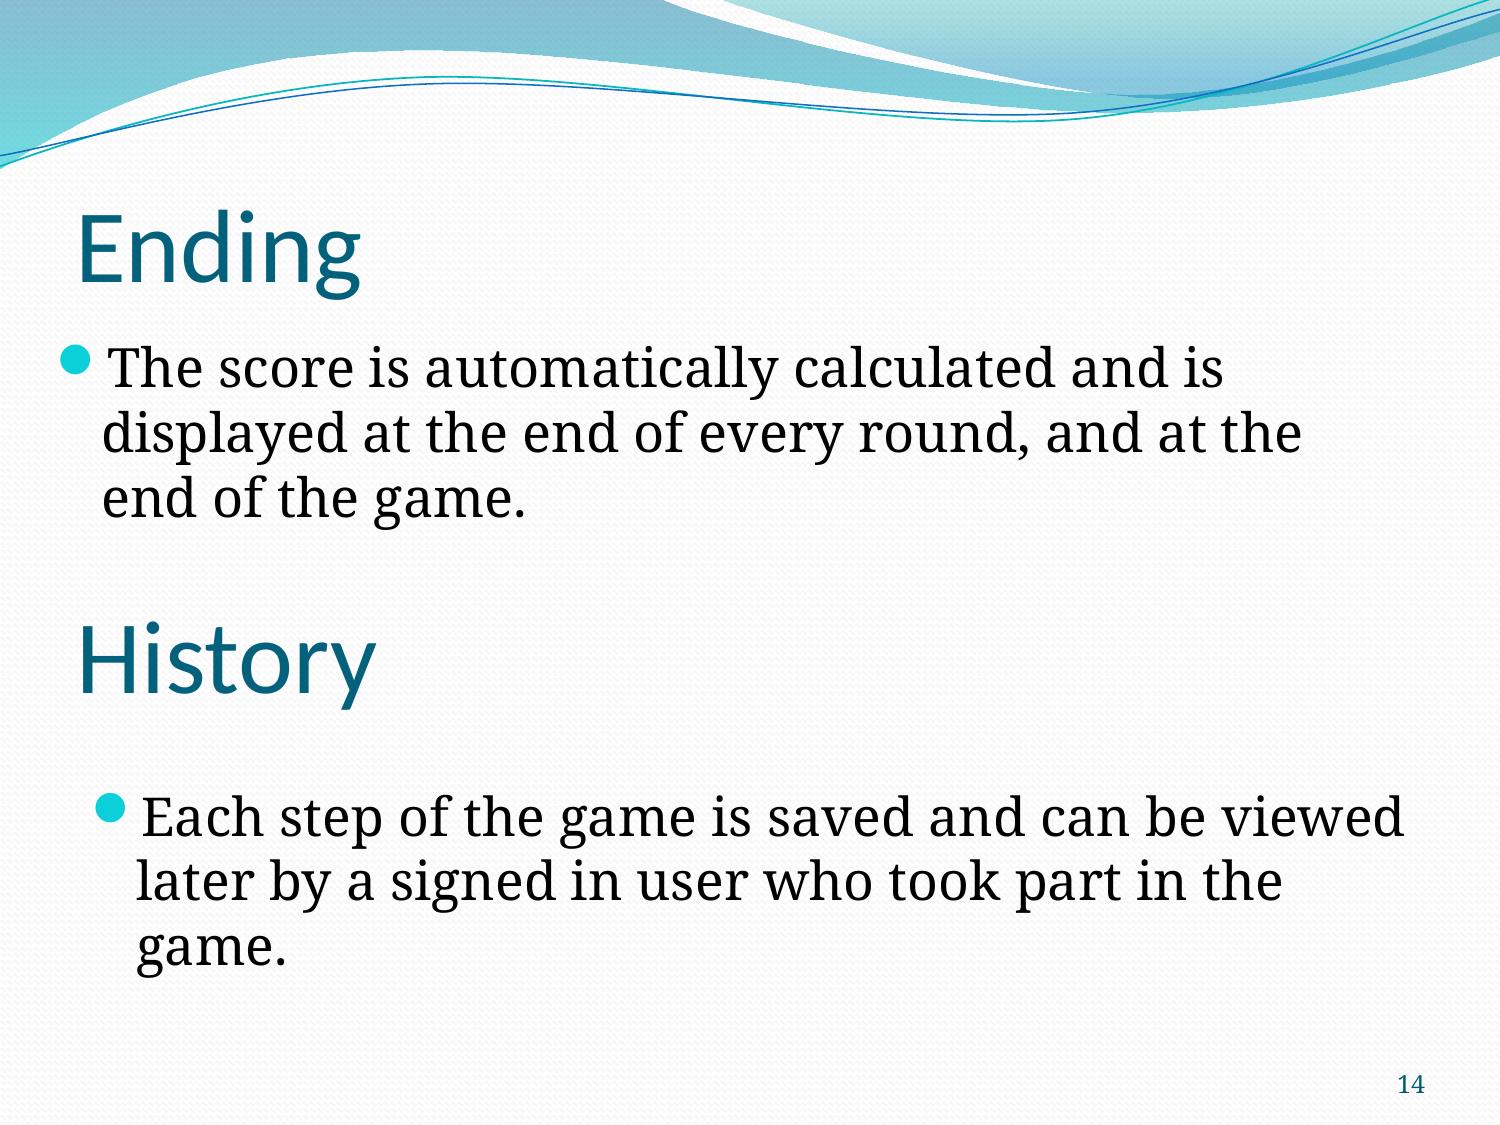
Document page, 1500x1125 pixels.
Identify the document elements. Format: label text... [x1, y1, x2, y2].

list The score is automatically calculated and is displayed at the end of every round, and at the end of the game. [41, 326, 1392, 536]
text_box Each step of the game is saved and can be viewed later by a signed in user who took part in the game. [76, 775, 1427, 985]
slide_number 14 [1299, 1042, 1425, 1103]
title Ending [75, 115, 1425, 303]
text_box History [76, 527, 1427, 715]
